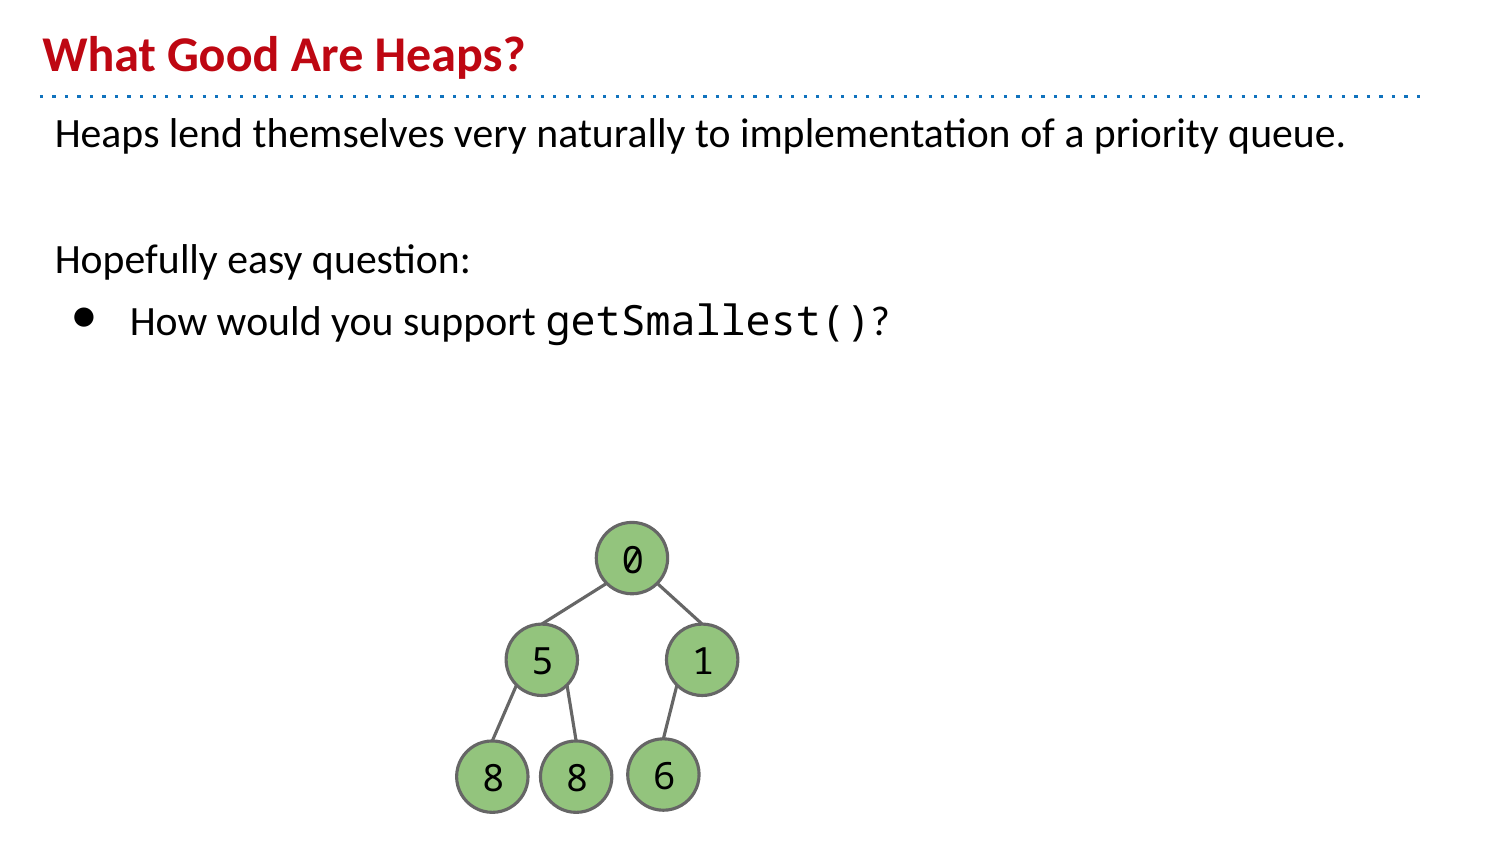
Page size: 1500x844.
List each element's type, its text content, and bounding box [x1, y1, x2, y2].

list Heaps lend themselves very naturally to implementation of a priority queue. Hopefully easy question: How would you support getSmallest()? [39, 91, 1484, 381]
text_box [456, 522, 739, 813]
title What Good Are Heaps? [27, 15, 1378, 97]
